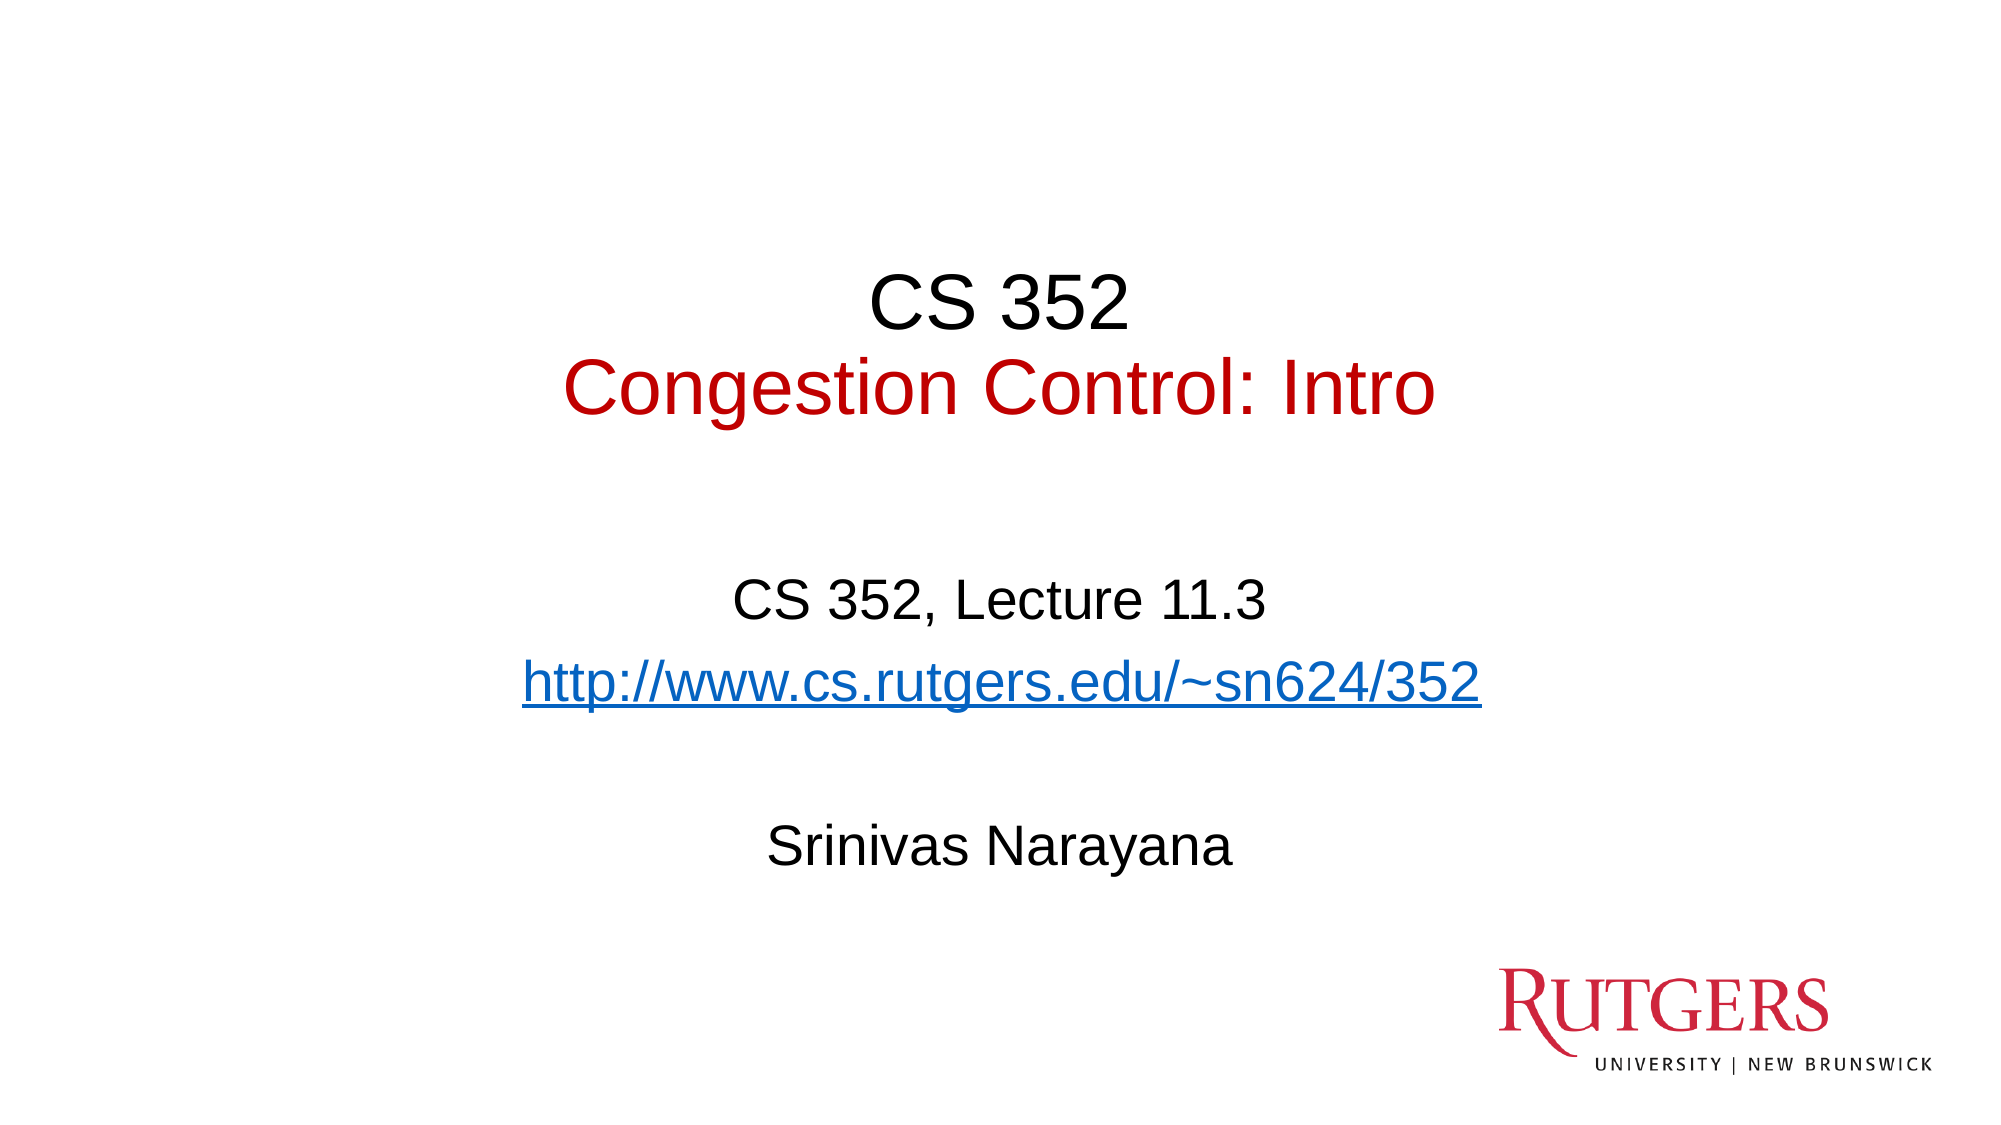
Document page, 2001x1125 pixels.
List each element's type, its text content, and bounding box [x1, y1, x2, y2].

subtitle CS 352, Lecture 11.3 http://www.cs.rutgers.edu/~sn624/352 Srinivas Narayana [249, 562, 1750, 888]
slide_number 6 [1412, 1042, 1863, 1103]
title CS 352 Congestion Control: Intro [136, 251, 1864, 440]
picture [1487, 947, 1956, 1097]
